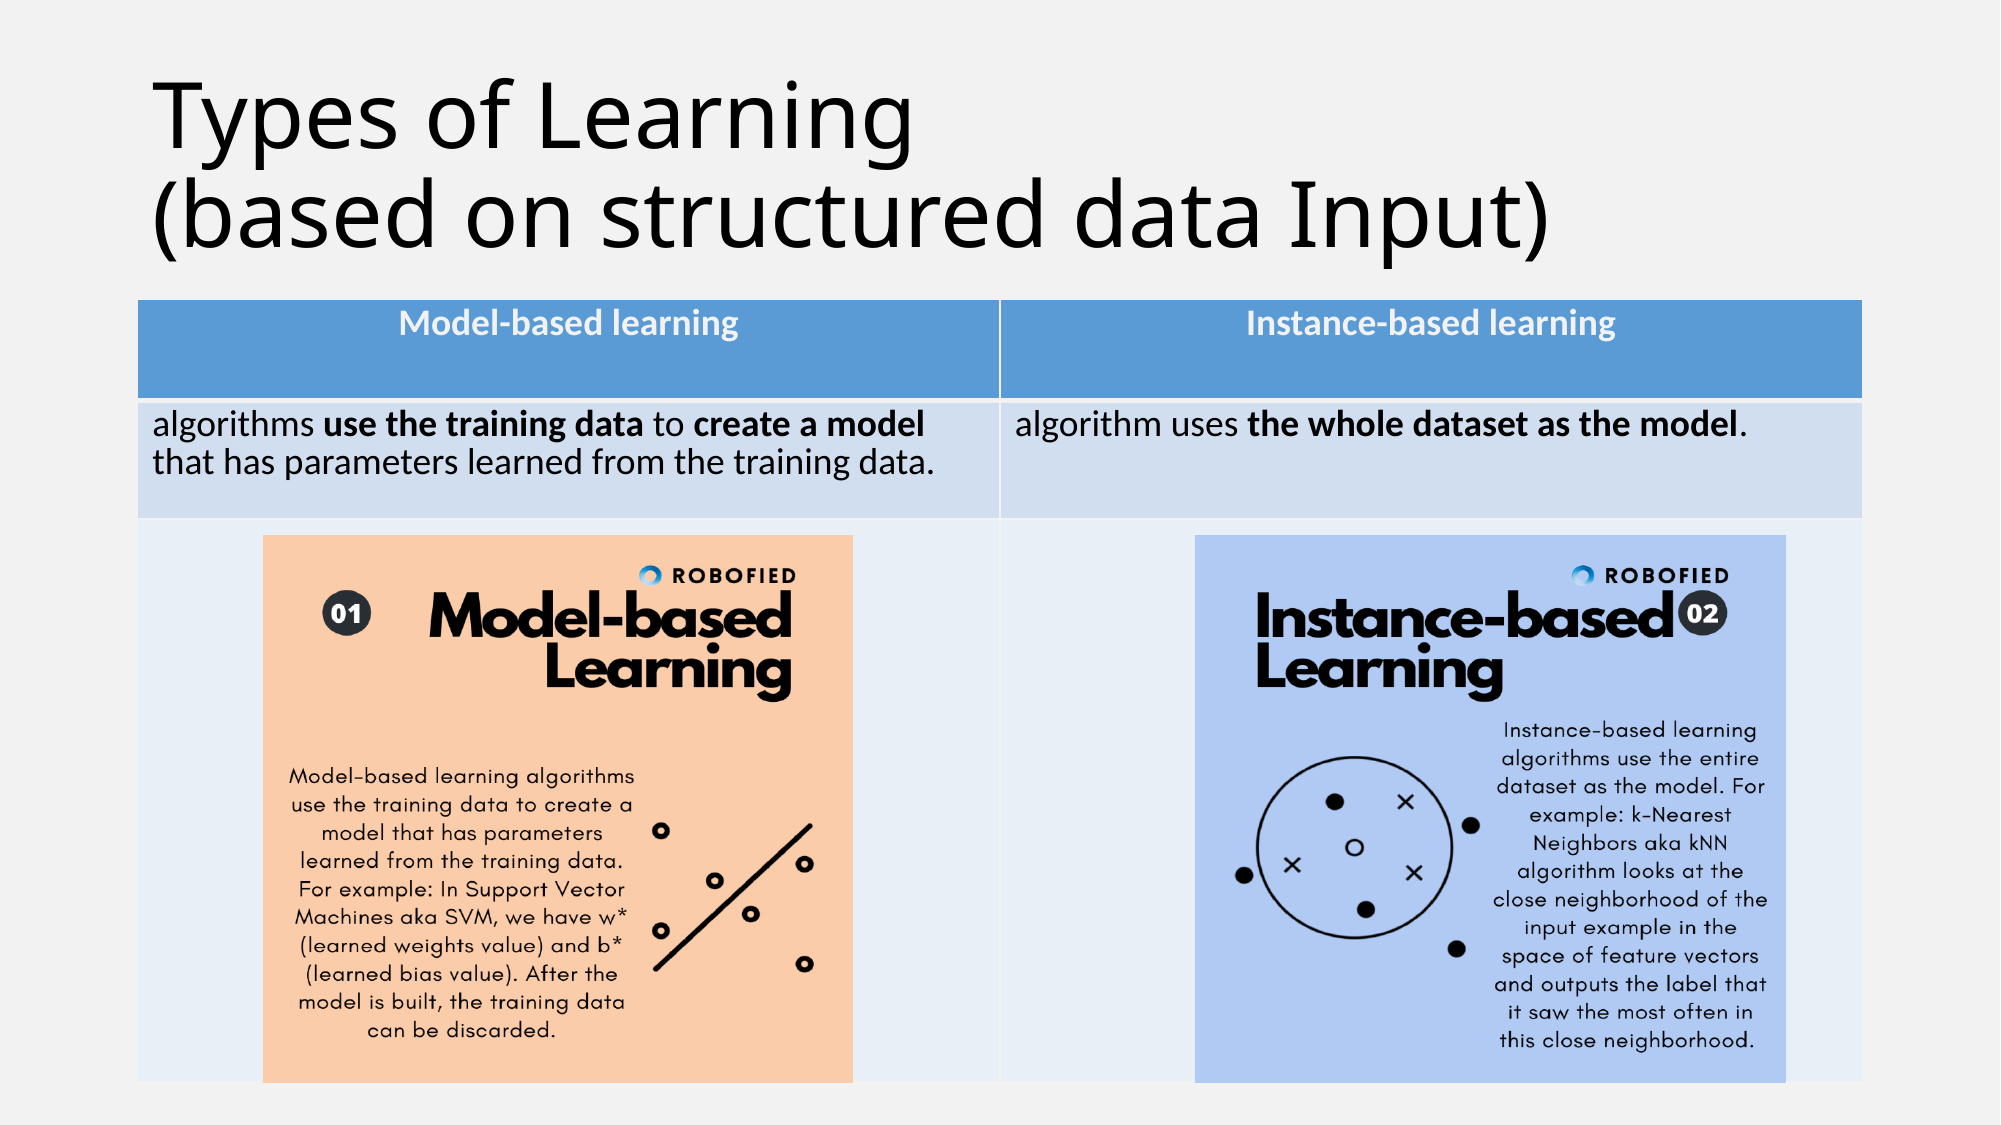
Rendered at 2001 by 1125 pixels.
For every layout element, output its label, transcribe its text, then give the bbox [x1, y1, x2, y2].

table_cell algorithm uses the whole dataset as the model. [1001, 403, 1862, 518]
picture [263, 535, 854, 1083]
table_cell [138, 520, 999, 1081]
title Types of Learning (based on structured data Input) [137, 59, 1863, 278]
table_cell algorithms use the training data to create a model that has parameters learned from the training data. [138, 403, 999, 518]
table_header Instance-based learning [1001, 300, 1862, 398]
table_header Model-based learning [138, 300, 999, 398]
table_cell [1001, 520, 1862, 1081]
picture [1195, 535, 1786, 1083]
